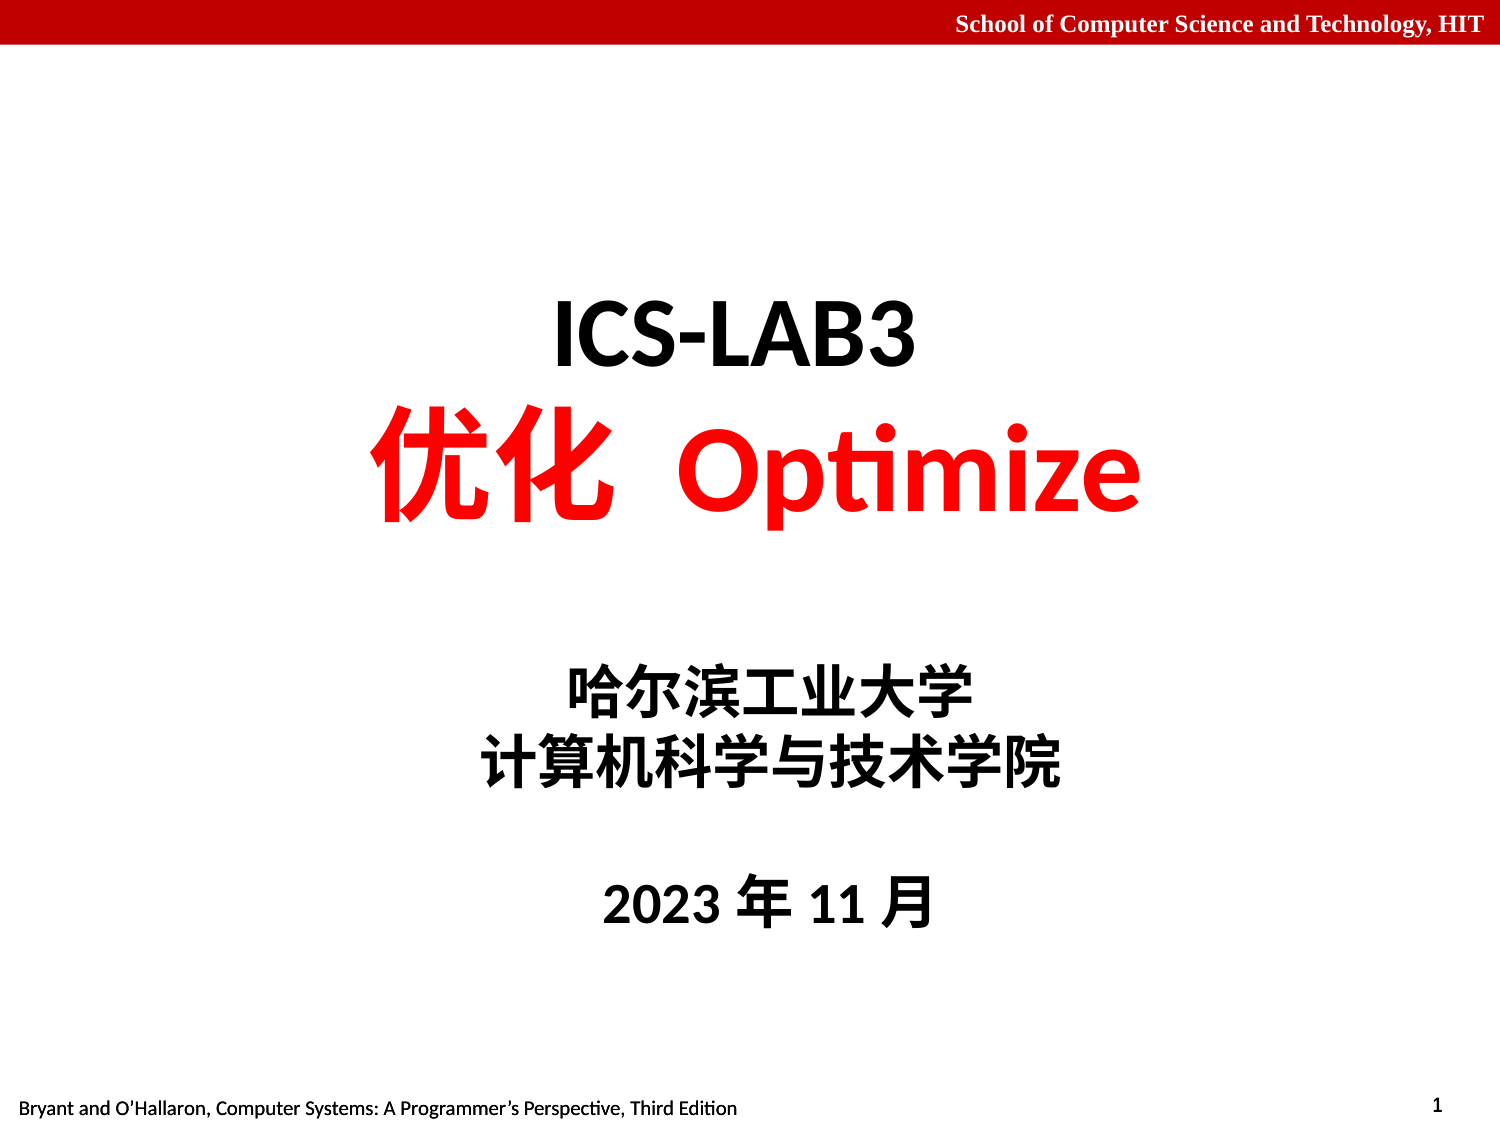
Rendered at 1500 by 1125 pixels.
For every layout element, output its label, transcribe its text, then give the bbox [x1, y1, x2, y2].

text_box 哈尔滨工业大学 计算机科学与技术学院 2023年11月 [149, 600, 1392, 991]
title ICS-LAB3 优化 Optimize [124, 187, 1367, 617]
